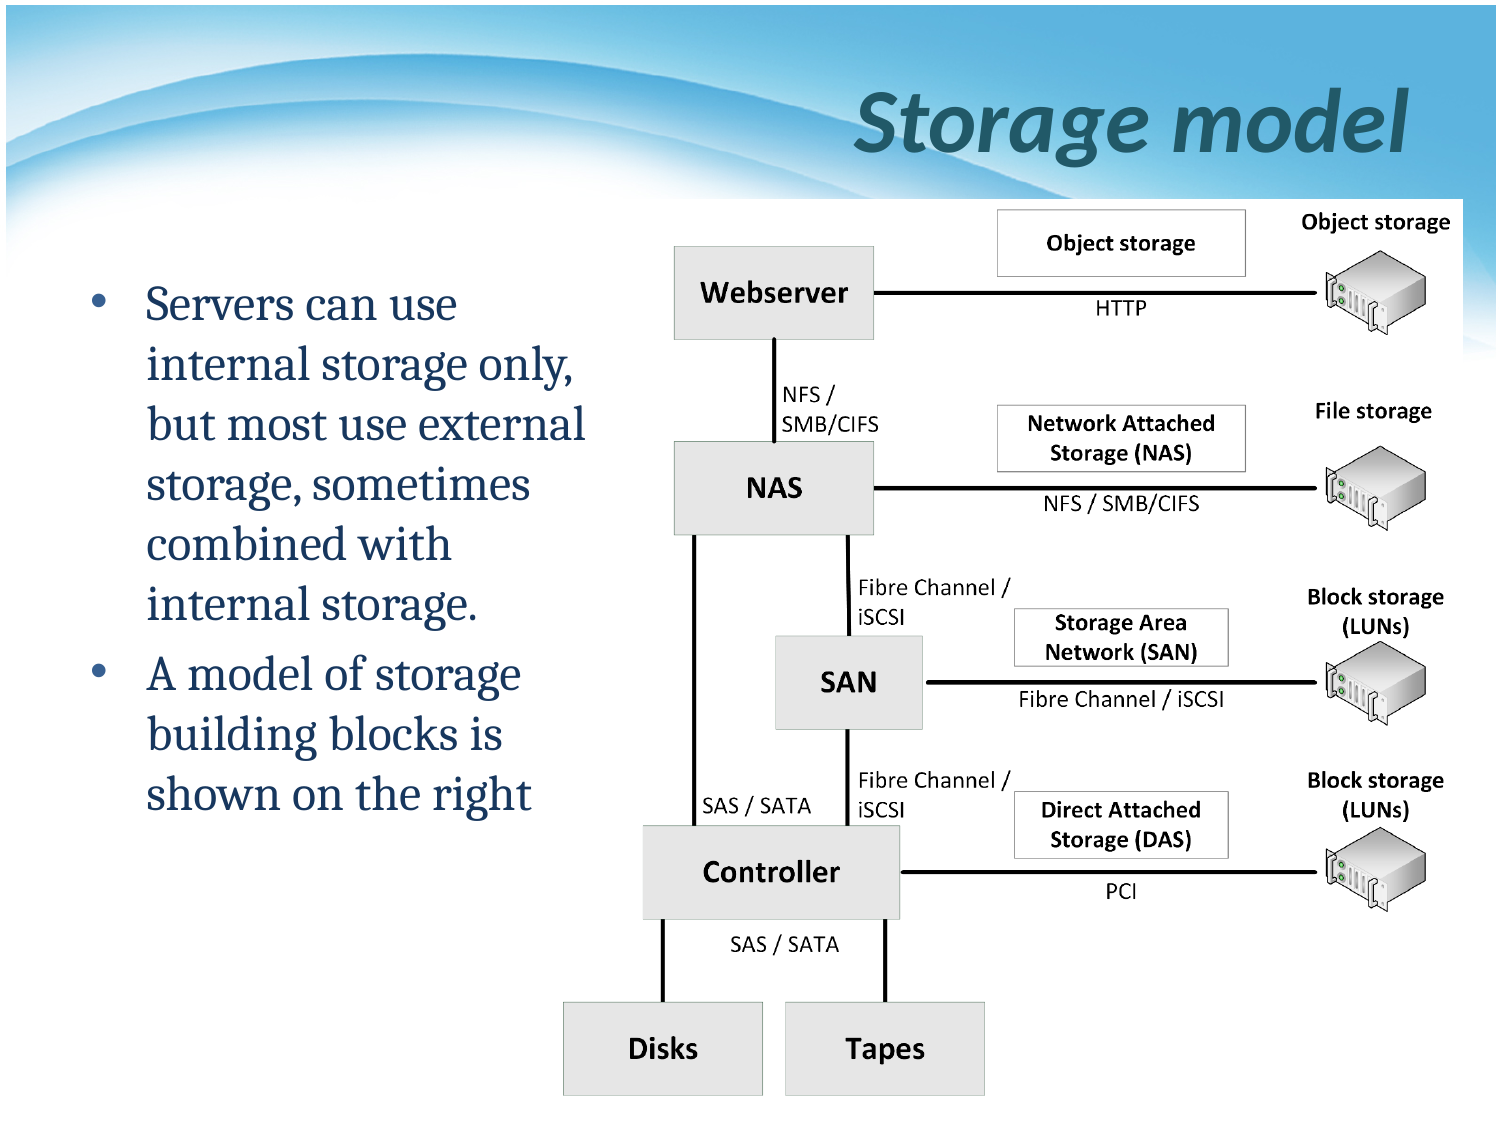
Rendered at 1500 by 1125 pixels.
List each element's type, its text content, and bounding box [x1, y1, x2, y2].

list Servers can use internal storage only, but most use external storage, sometimes combined with internal storage. A model of storage building blocks is shown on the right [75, 262, 557, 1005]
title Storage model [75, 45, 1425, 188]
picture [0, 0, 1500, 1125]
